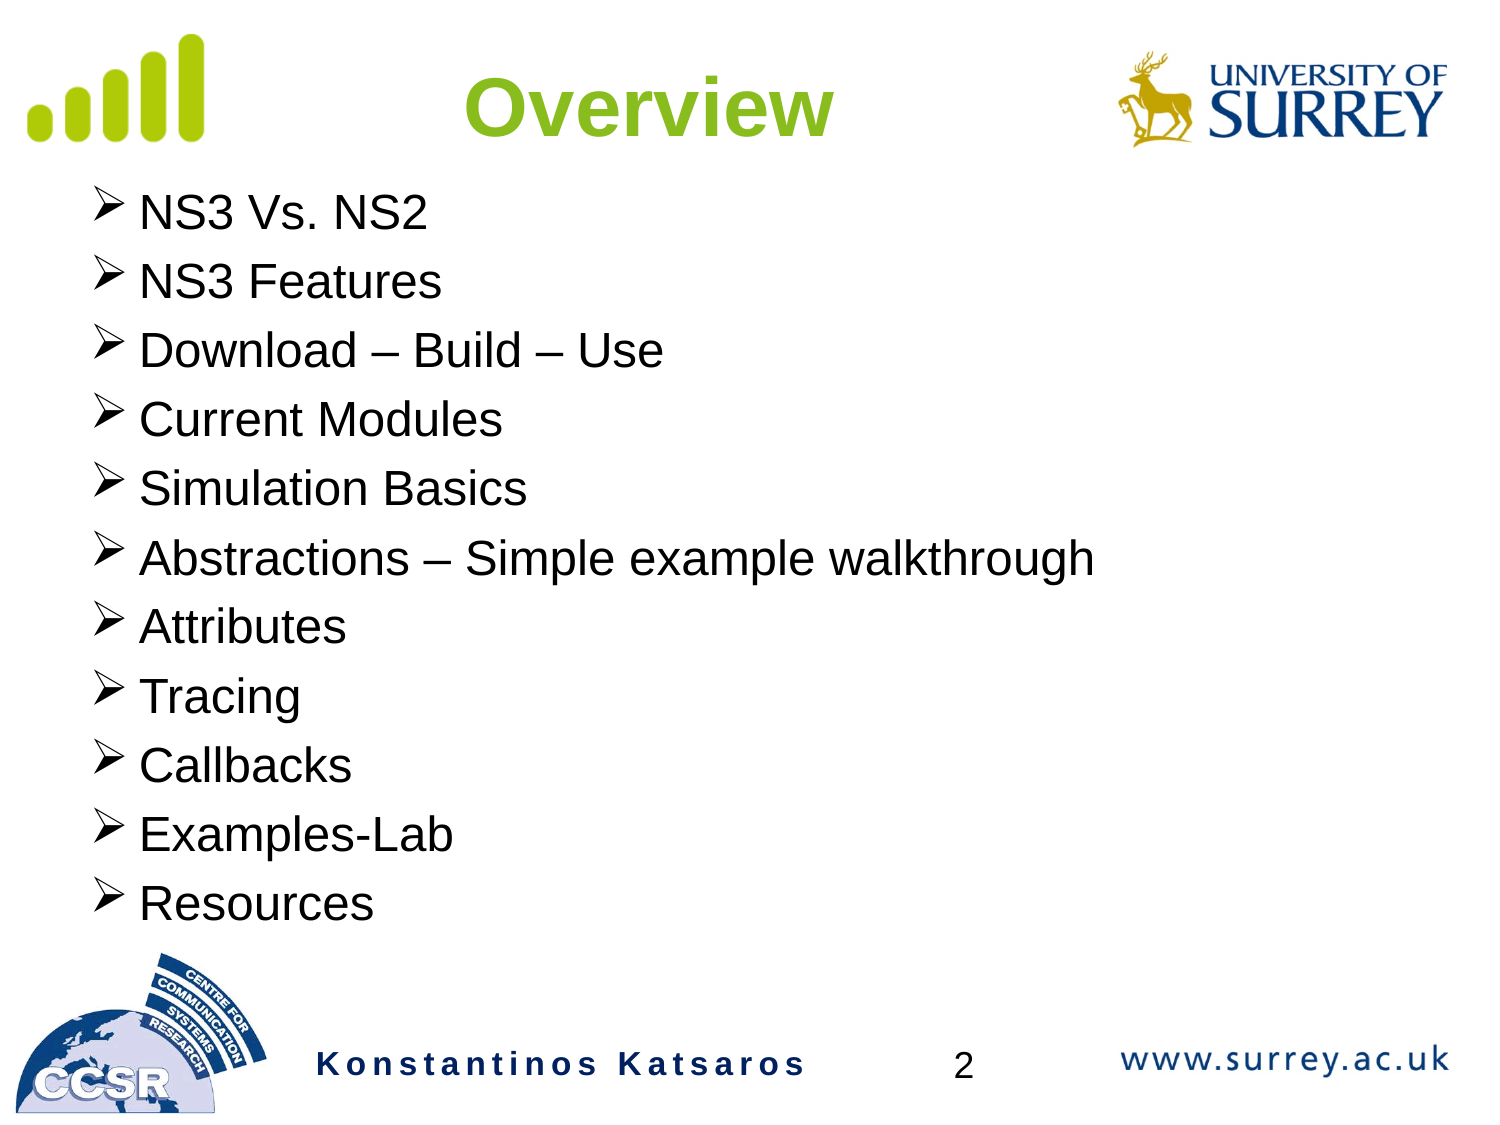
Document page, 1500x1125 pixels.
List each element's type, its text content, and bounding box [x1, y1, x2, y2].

picture [1057, 0, 1500, 201]
picture [14, 10, 219, 173]
picture [1021, 999, 1500, 1125]
list NS3 Vs. NS2 NS3 Features Download – Build – Use Current Modules Simulation Basics Abstractions – Simple example walkthrough Attributes Tracing Callbacks Examples-Lab Resources [75, 172, 1425, 946]
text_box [0, 951, 1010, 1125]
title Overview [224, 45, 1105, 161]
